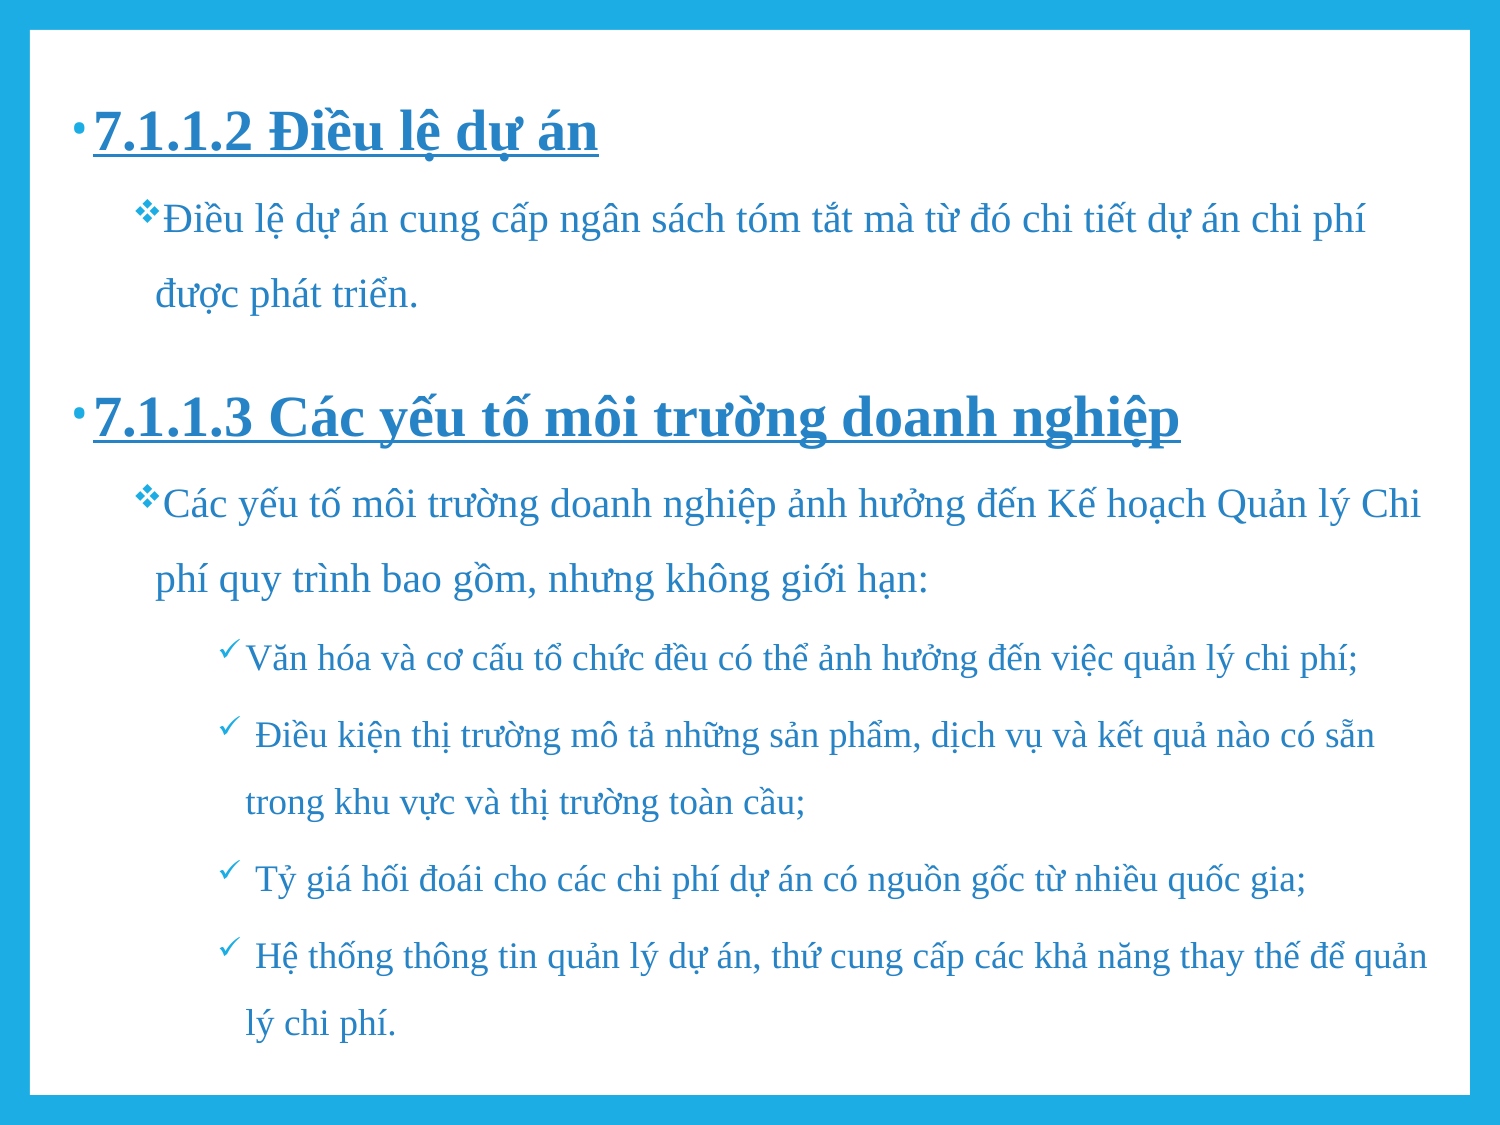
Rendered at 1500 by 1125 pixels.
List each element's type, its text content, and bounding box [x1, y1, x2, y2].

list 7.1.1.2 Điều lệ dự án Điều lệ dự án cung cấp ngân sách tóm tắt mà từ đó chi tiết dự án chi phí được phát triển. 7.1.1.3 Các yếu tố môi trường doanh nghiệp Các yếu tố môi trường doanh nghiệp ảnh hưởng đến Kế hoạch Quản lý Chi phí quy trình bao gồm, nhưng không giới hạn: Văn hóa và cơ cấu tổ chức đều có thể ảnh hưởng đến việc quản lý chi phí; Điều kiện thị trường mô tả những sản phẩm, dịch vụ và kết quả nào có sẵn trong khu vực và thị trường toàn cầu; Tỷ giá hối đoái cho các chi phí dự án có nguồn gốc từ nhiều quốc gia; Hệ thống thông tin quản lý dự án, thứ cung cấp các khả năng thay thế để quản lý chi phí. [50, 50, 1450, 1088]
